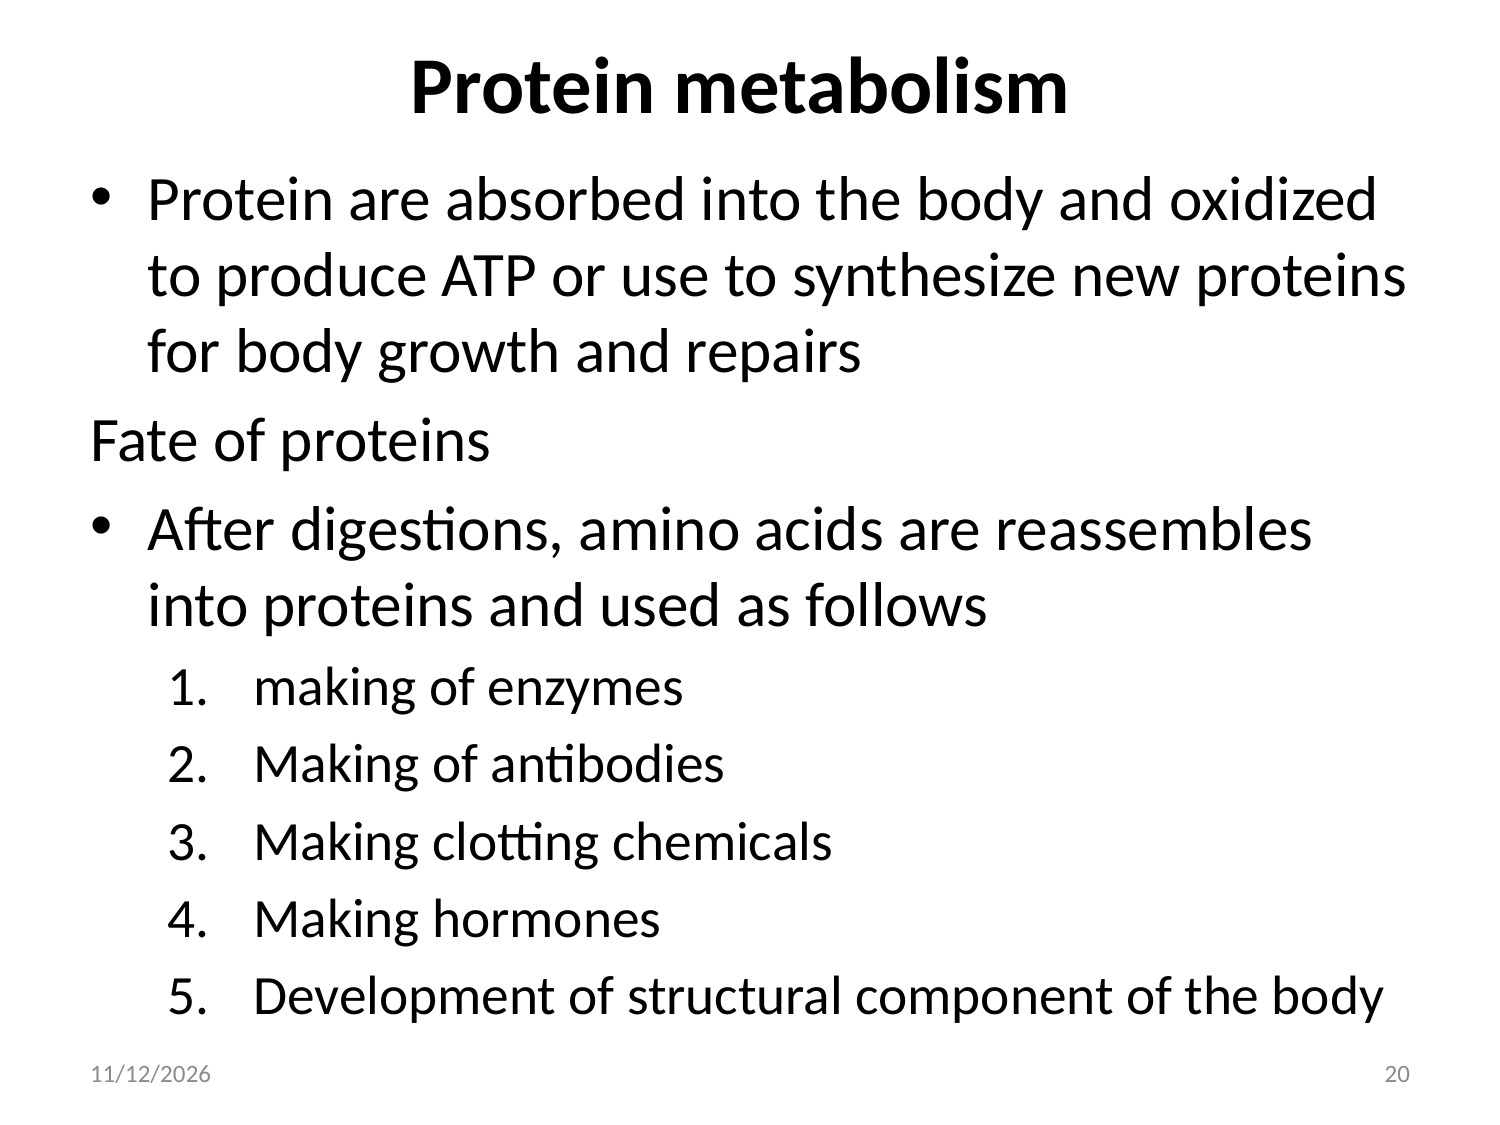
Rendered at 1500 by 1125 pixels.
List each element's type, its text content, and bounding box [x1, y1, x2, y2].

slide_number 20 [1074, 1042, 1425, 1103]
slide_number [75, 1042, 425, 1103]
list Protein are absorbed into the body and oxidized to produce ATP or use to synthesize new proteins for body growth and repairs Fate of proteins After digestions, amino acids are reassembles into proteins and used as follows making of enzymes Making of antibodies Making clotting chemicals Making hormones Development of structural component of the body [75, 149, 1425, 1050]
title Protein metabolism [75, 24, 1425, 138]
